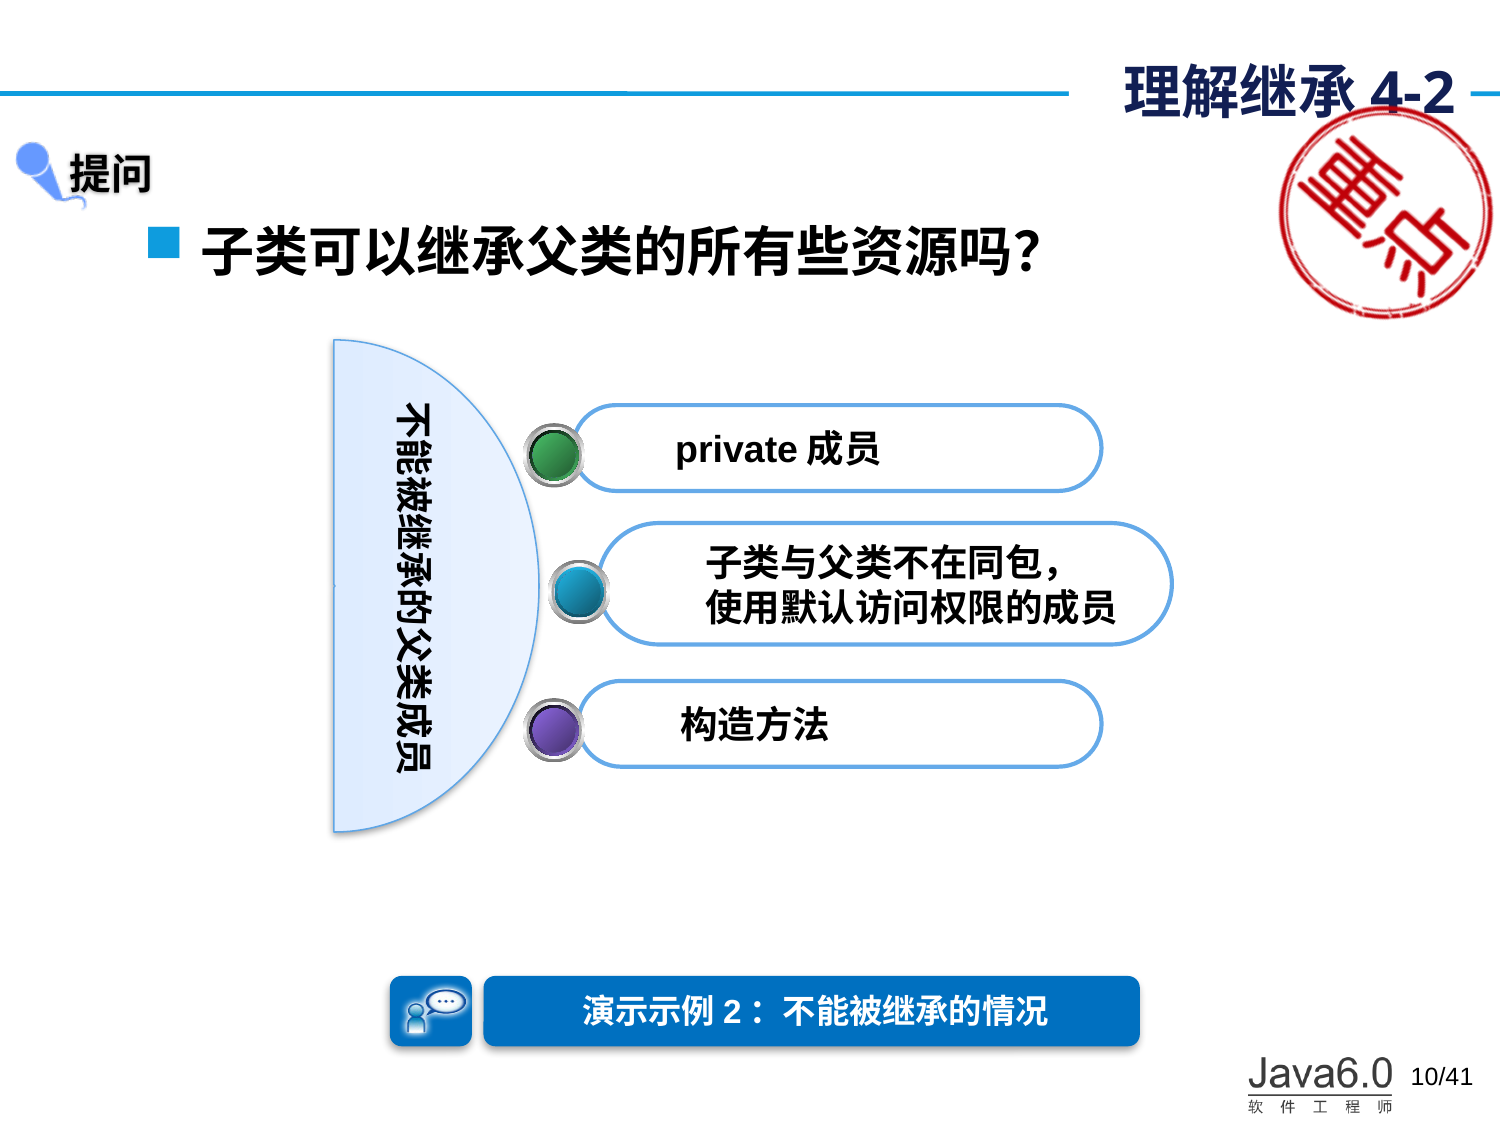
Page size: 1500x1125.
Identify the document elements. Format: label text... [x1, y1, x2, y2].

list 子类可以继承父类的所有些资源吗？ [128, 209, 1383, 375]
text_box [547, 559, 611, 625]
text_box 不能被继承的父类成员 [369, 386, 446, 797]
text_box private成员 [579, 403, 1104, 494]
title 理解继承4-2 [1068, 46, 1471, 133]
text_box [522, 697, 586, 763]
slide_number /41 [1138, 1053, 1489, 1114]
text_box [389, 975, 1140, 1080]
text_box 构造方法 [584, 678, 1104, 769]
text_box 子类与父类不在同包， 使用默认访问权限的成员 [601, 520, 1174, 647]
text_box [522, 422, 586, 488]
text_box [11, 140, 170, 212]
picture [1223, 49, 1500, 374]
text_box [333, 339, 540, 833]
